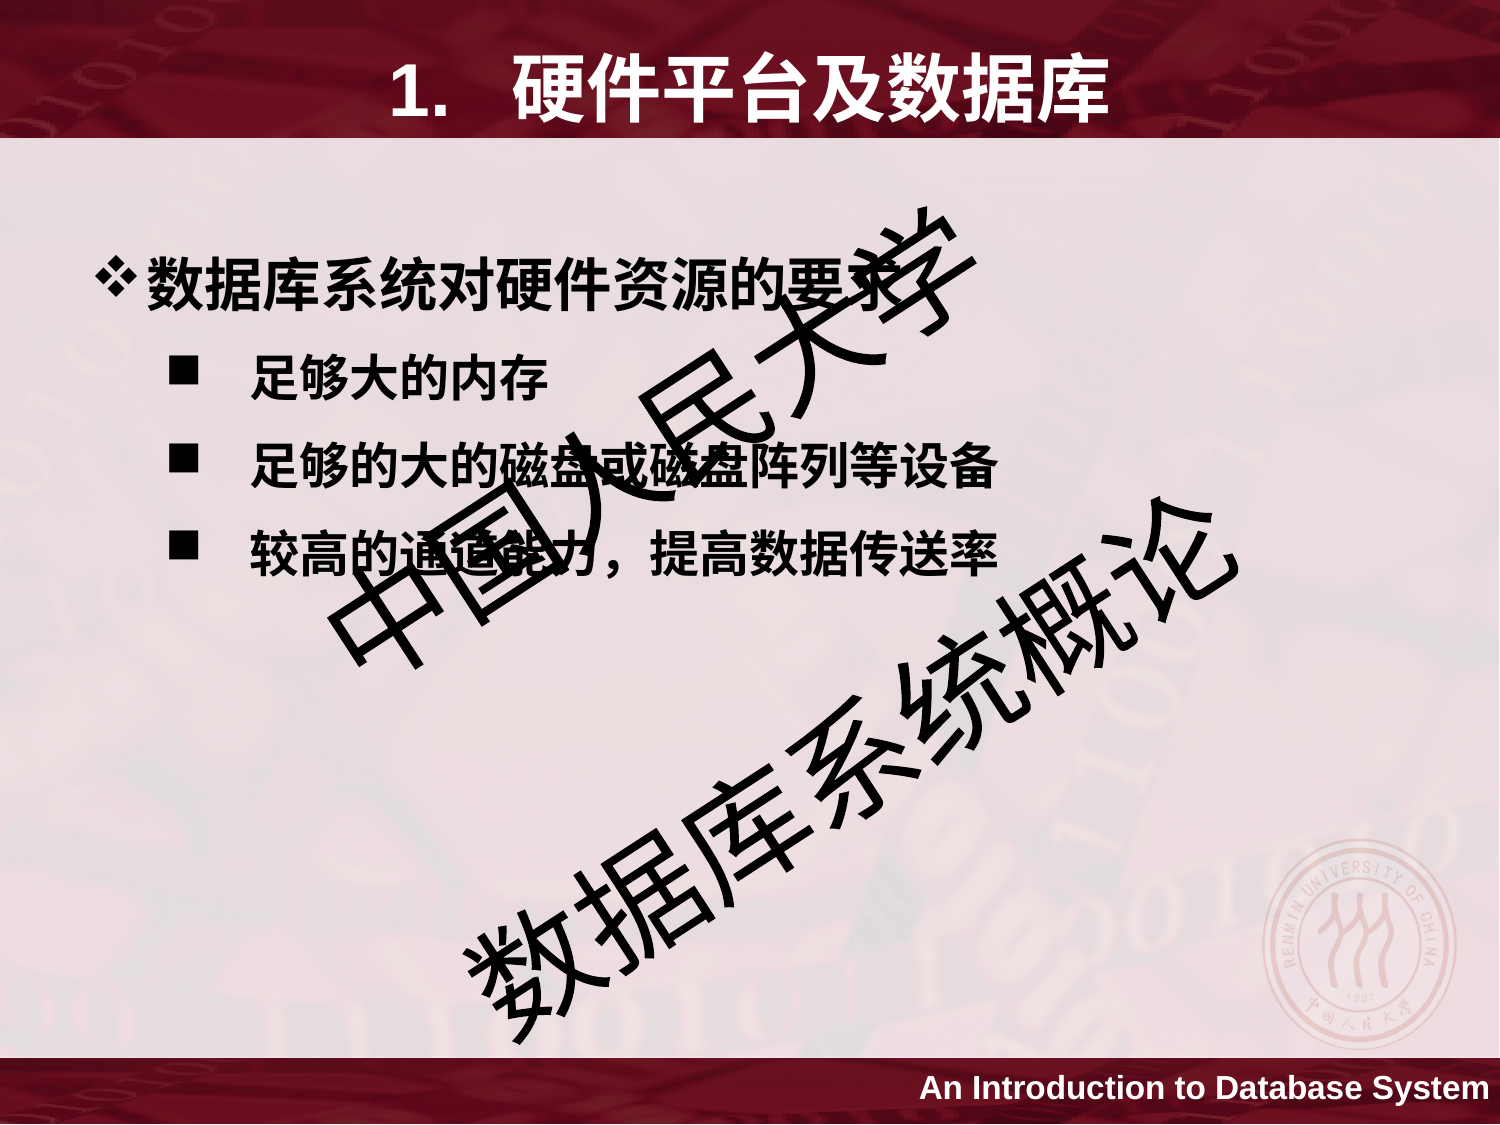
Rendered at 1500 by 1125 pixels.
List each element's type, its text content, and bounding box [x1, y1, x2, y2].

picture [0, 0, 1500, 1125]
title 1. 硬件平台及数据库 [74, 0, 1426, 181]
footer [856, 1046, 1447, 1100]
list 数据库系统对硬件资源的要求 足够大的内存 足够的大的磁盘或磁盘阵列等设备 较高的通道能力，提高数据传送率 [74, 219, 1426, 1017]
